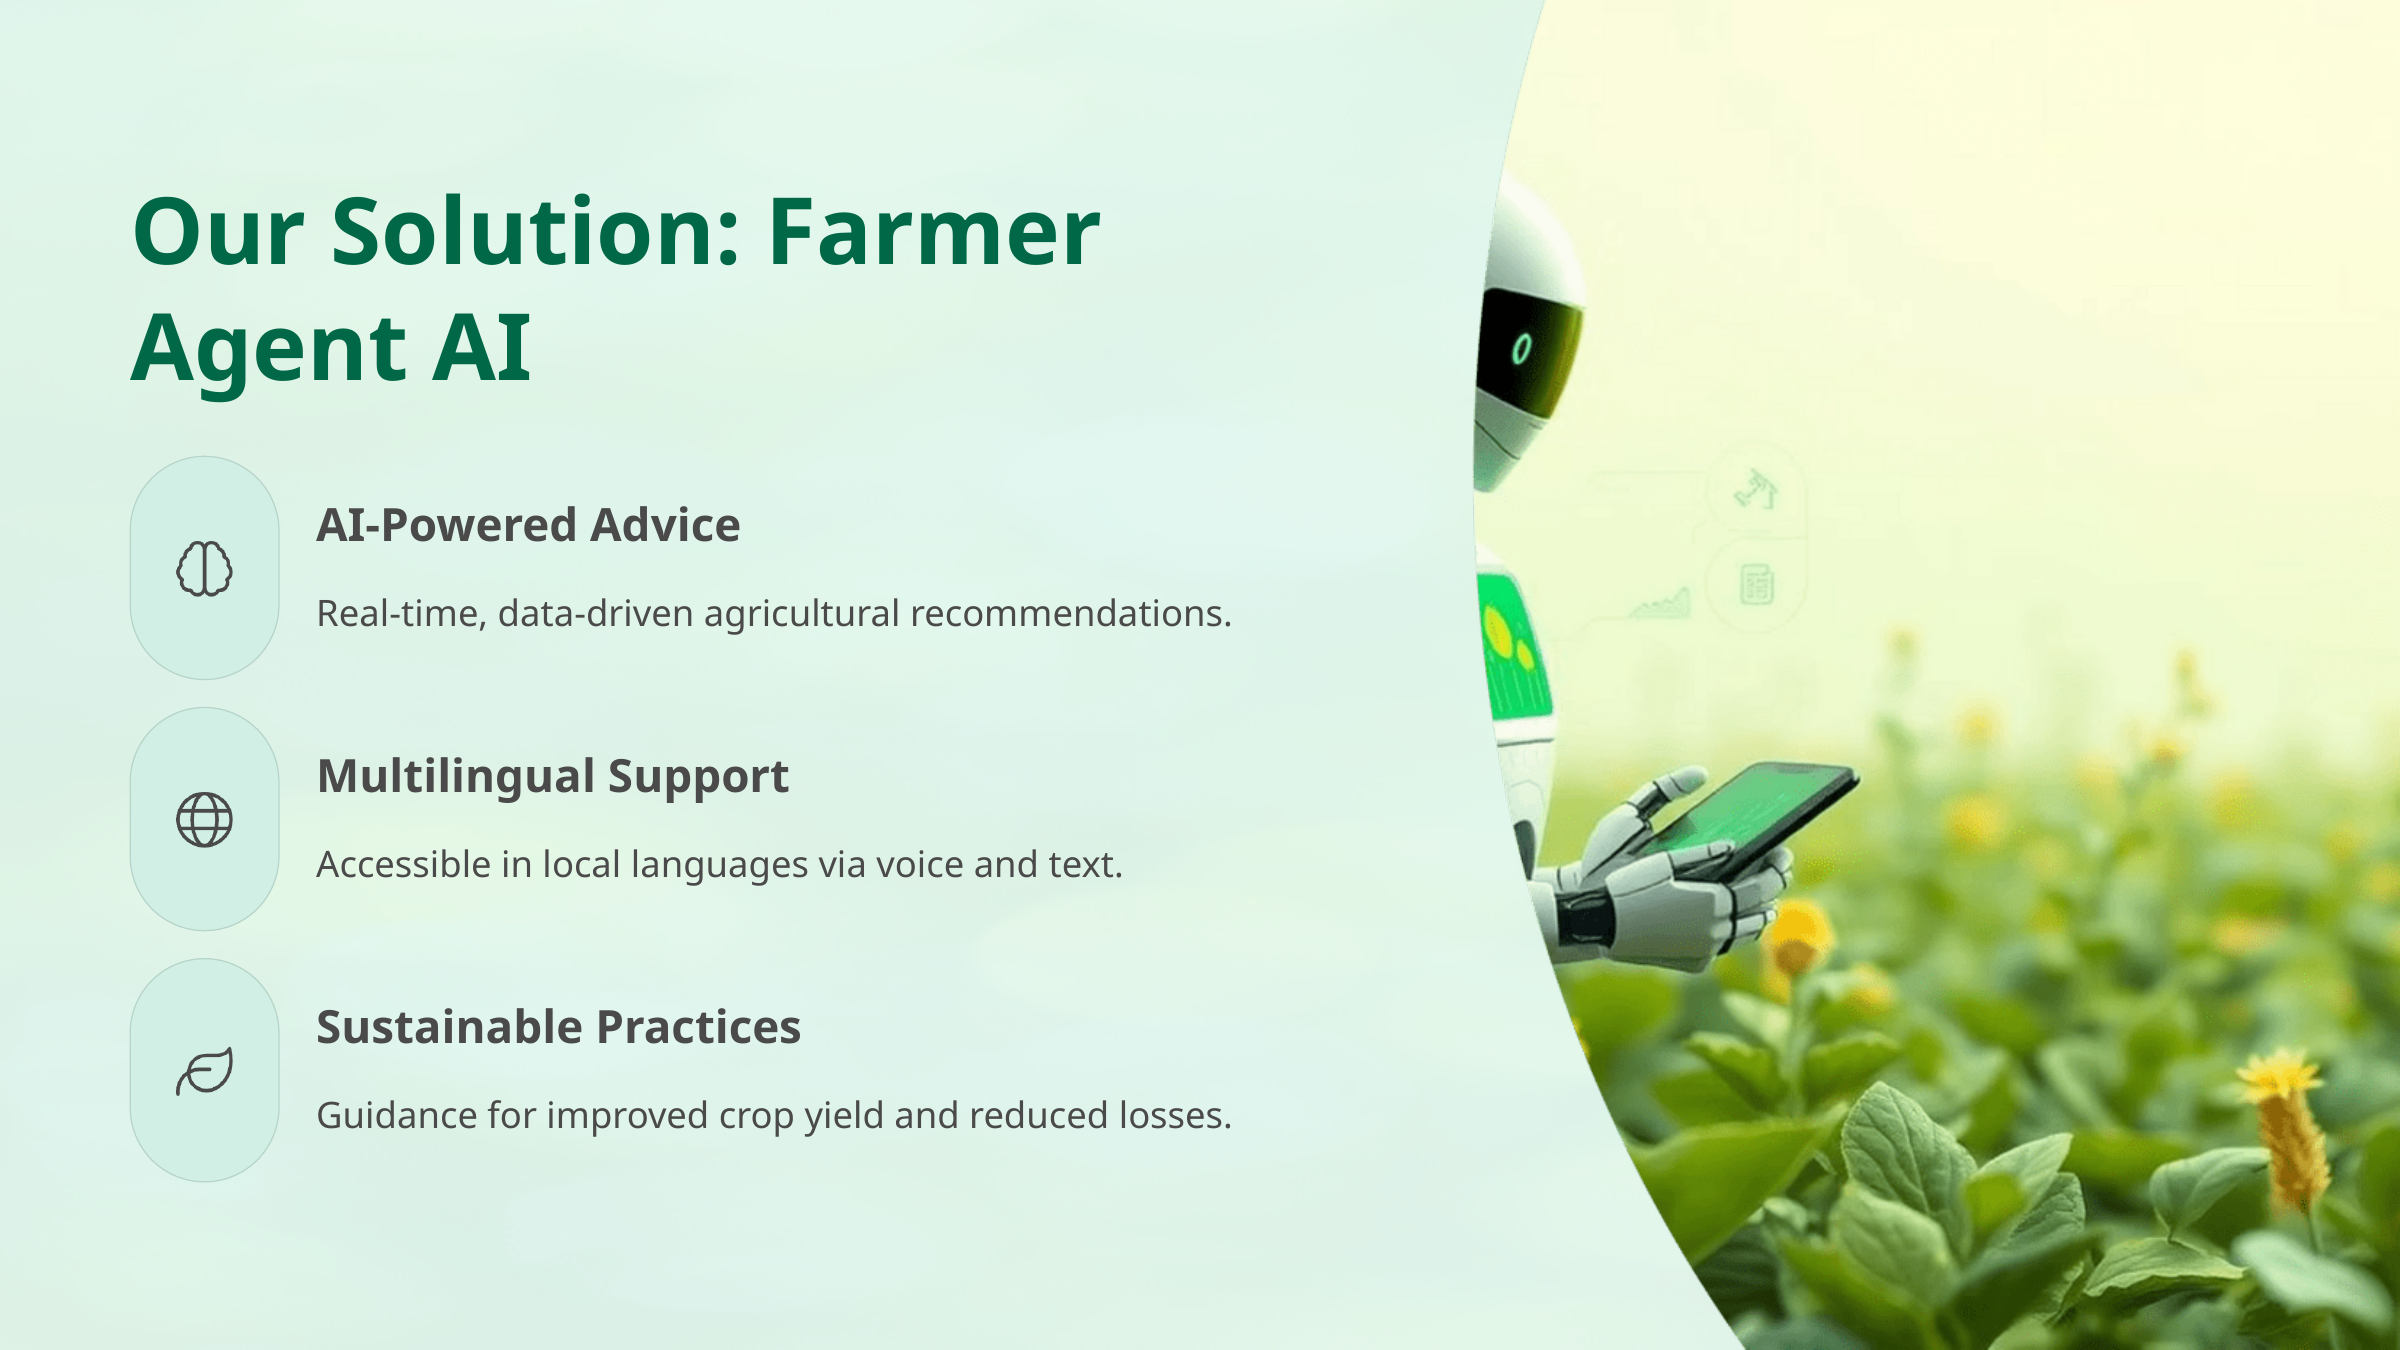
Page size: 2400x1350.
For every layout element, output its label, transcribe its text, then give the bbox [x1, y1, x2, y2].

text_box Guidance for improved crop yield and reduced losses. [316, 1076, 1370, 1136]
text_box [130, 958, 279, 1182]
text_box Real-time, data-driven agricultural recommendations. [316, 574, 1370, 634]
text_box AI-Powered Advice [316, 493, 782, 552]
picture [176, 533, 233, 603]
picture [176, 1035, 233, 1106]
text_box [130, 456, 279, 680]
text_box Sustainable Practices [316, 995, 822, 1054]
text_box Multilingual Support [316, 744, 814, 803]
text_box Accessible in local languages via voice and text. [316, 825, 1370, 885]
text_box [130, 707, 279, 931]
picture [176, 784, 233, 854]
text_box Our Solution: Farmer Agent AI [130, 168, 1370, 401]
picture [1454, 0, 2400, 1350]
